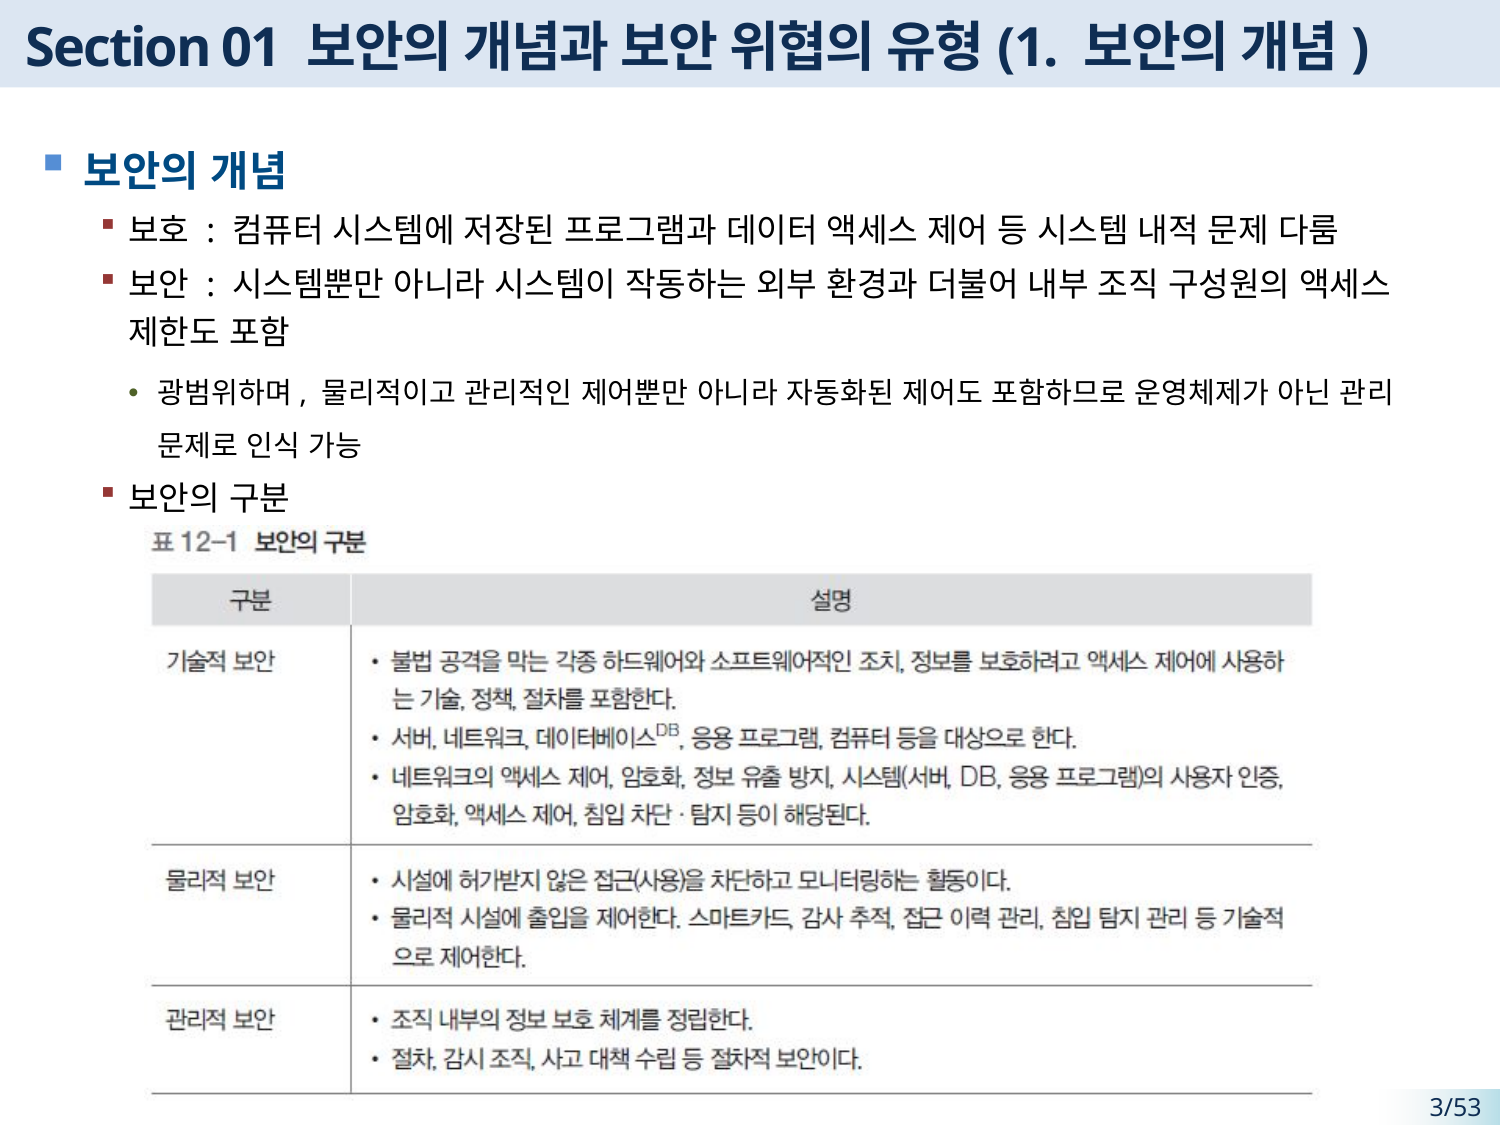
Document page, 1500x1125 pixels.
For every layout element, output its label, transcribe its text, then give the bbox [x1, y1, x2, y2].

picture [144, 525, 1322, 1104]
title Section 01 보안의 개념과 보안 위협의 유형(1. 보안의 개념) [10, 5, 1467, 84]
list 보안의 개념 보호 : 컴퓨터 시스템에 저장된 프로그램과 데이터 액세스 제어 등 시스템 내적 문제 다룸 보안 : 시스템뿐만 아니라 시스템이 작동하는 외부 환경과 더불어 내부 조직 구성원의 액세스 제한도 포함 광범위하며, 물리적이고 관리적인 제어뿐만 아니라 자동화된 제어도 포함하므로 운영체제가 아닌 관리 문제로 인식 가능 보안의 구분 [10, 126, 1481, 1057]
